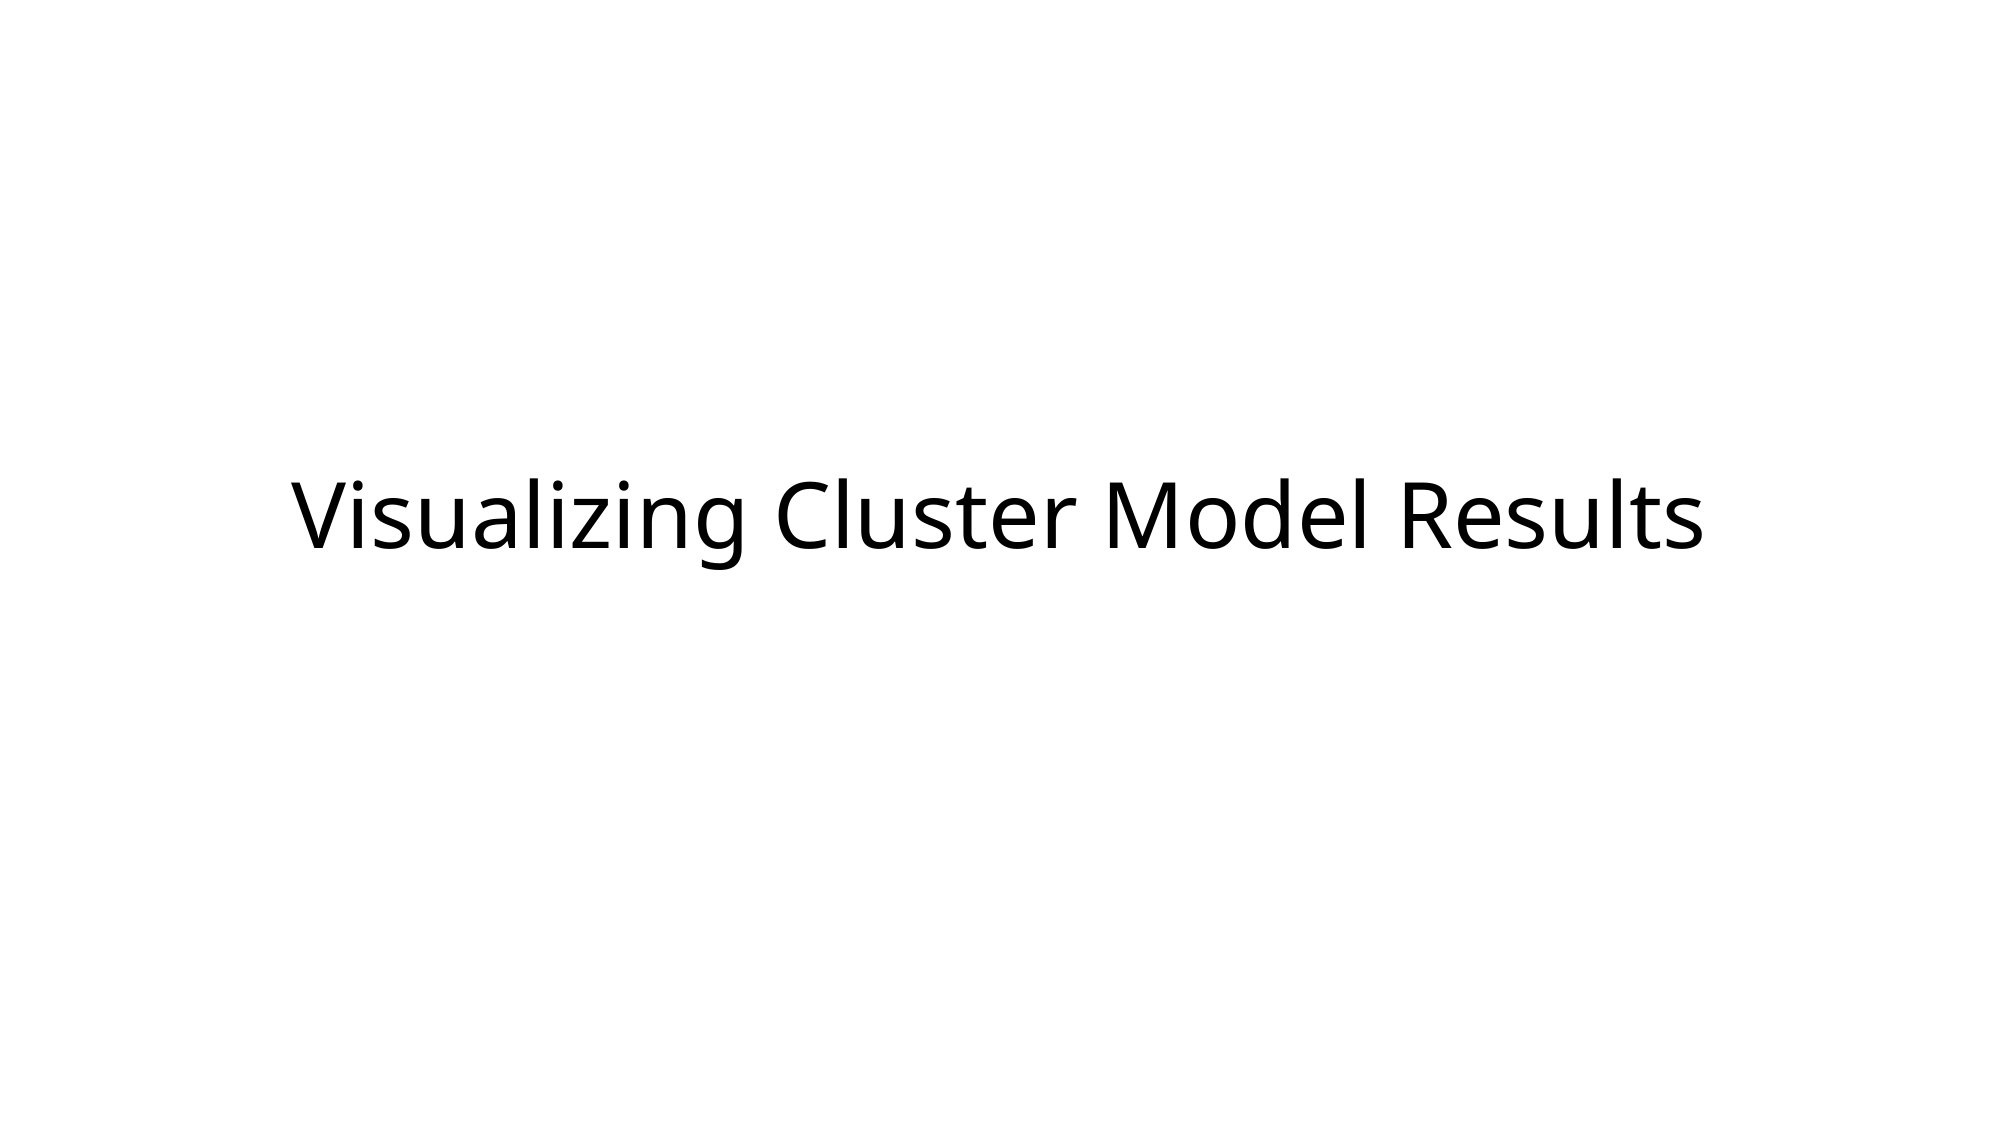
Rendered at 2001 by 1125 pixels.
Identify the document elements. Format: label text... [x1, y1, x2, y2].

title Visualizing Cluster Model Results [249, 184, 1750, 576]
